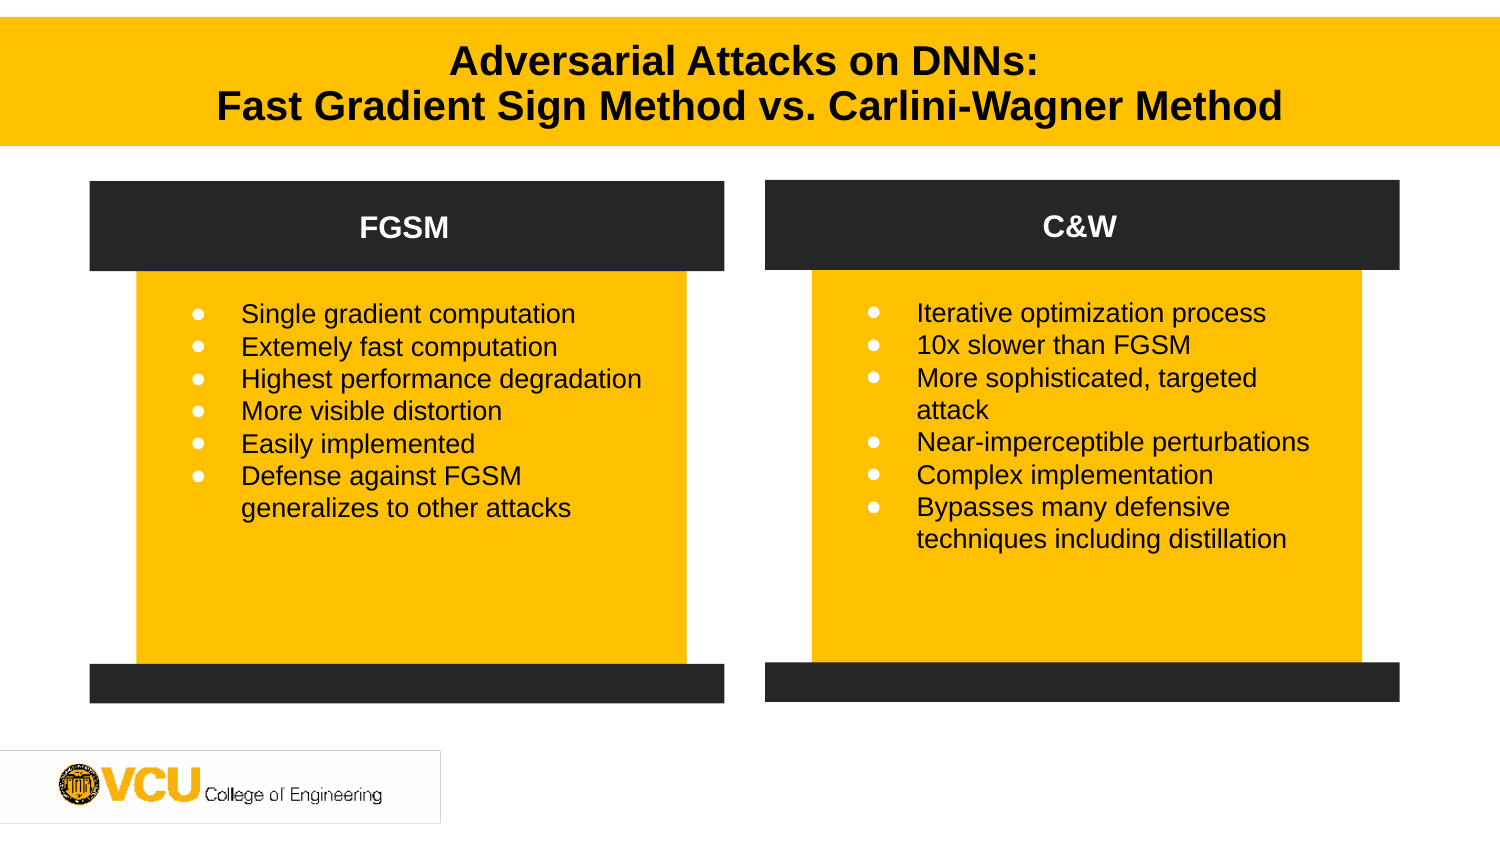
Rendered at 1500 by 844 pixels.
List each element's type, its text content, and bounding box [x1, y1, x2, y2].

picture [0, 152, 1463, 844]
list FGSM [101, 201, 708, 252]
list Iterative optimization process 10x slower than FGSM More sophisticated, targeted attack Near-imperceptible perturbations Complex implementation Bypasses many defensive techniques including distillation [830, 289, 1348, 643]
title Adversarial Attacks on DNNs: Fast Gradient Sign Method vs. Carlini-Wagner Method [0, 18, 1500, 152]
list Single gradient computation Extemely fast computation Highest performance degradation More visible distortion Easily implemented Defense against FGSM generalizes to other attacks [154, 291, 673, 645]
list C&W [777, 200, 1383, 250]
